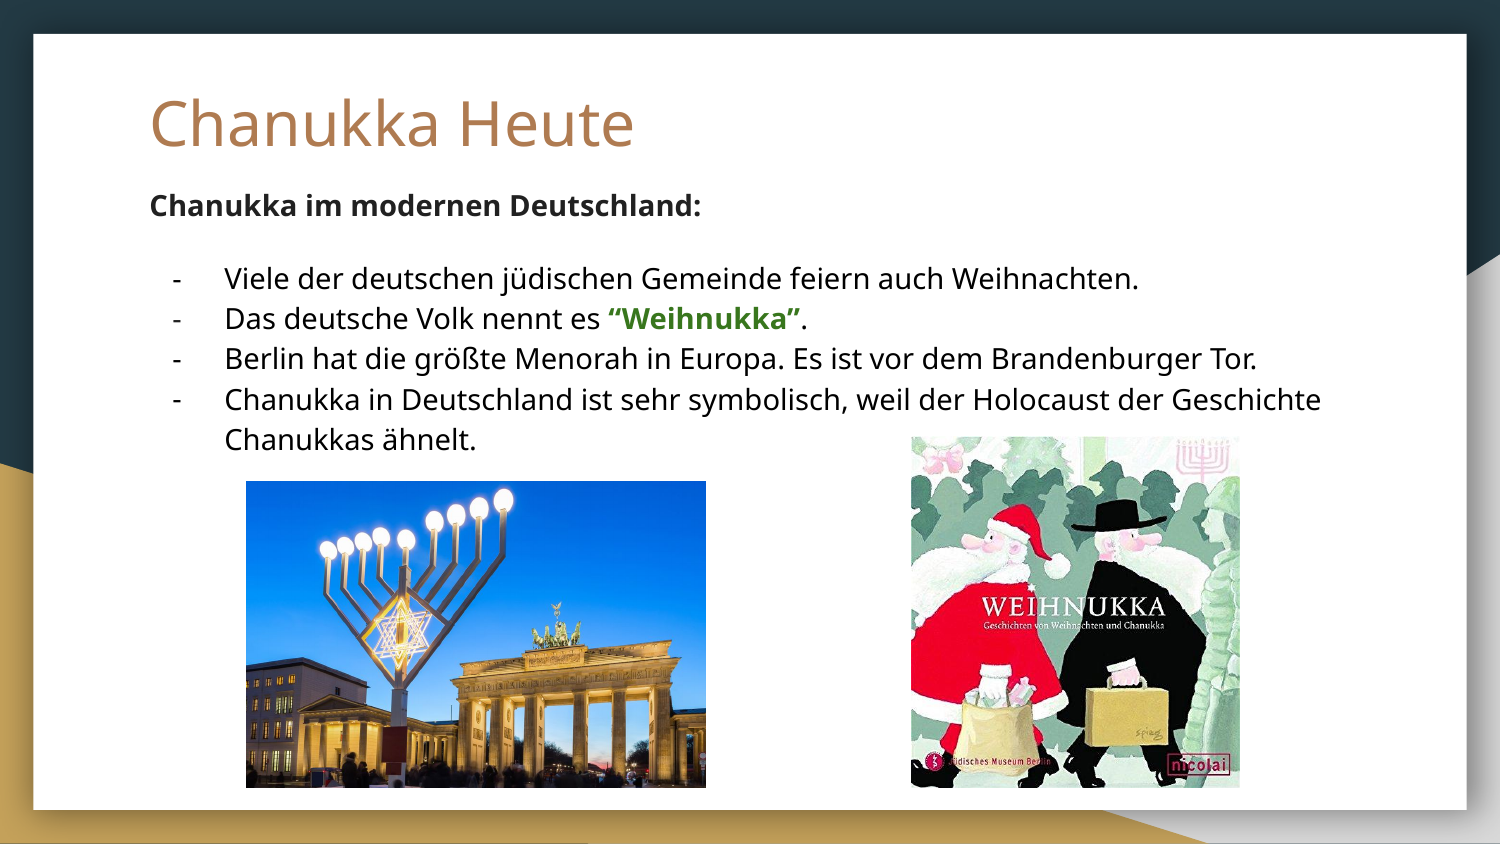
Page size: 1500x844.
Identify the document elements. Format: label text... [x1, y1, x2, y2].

picture [246, 480, 706, 788]
list Chanukka im modernen Deutschland: Viele der deutschen jüdischen Gemeinde feiern auch Weihnachten. Das deutsche Volk nennt es “Weihnukka”. Berlin hat die größte Menorah in Europa. Es ist vor dem Brandenburger Tor. Chanukka in Deutschland ist sehr symbolisch, weil der Holocaust der Geschichte Chanukkas ähnelt. [134, 166, 1366, 414]
picture [911, 435, 1240, 788]
title Chanukka Heute [134, 69, 1366, 166]
